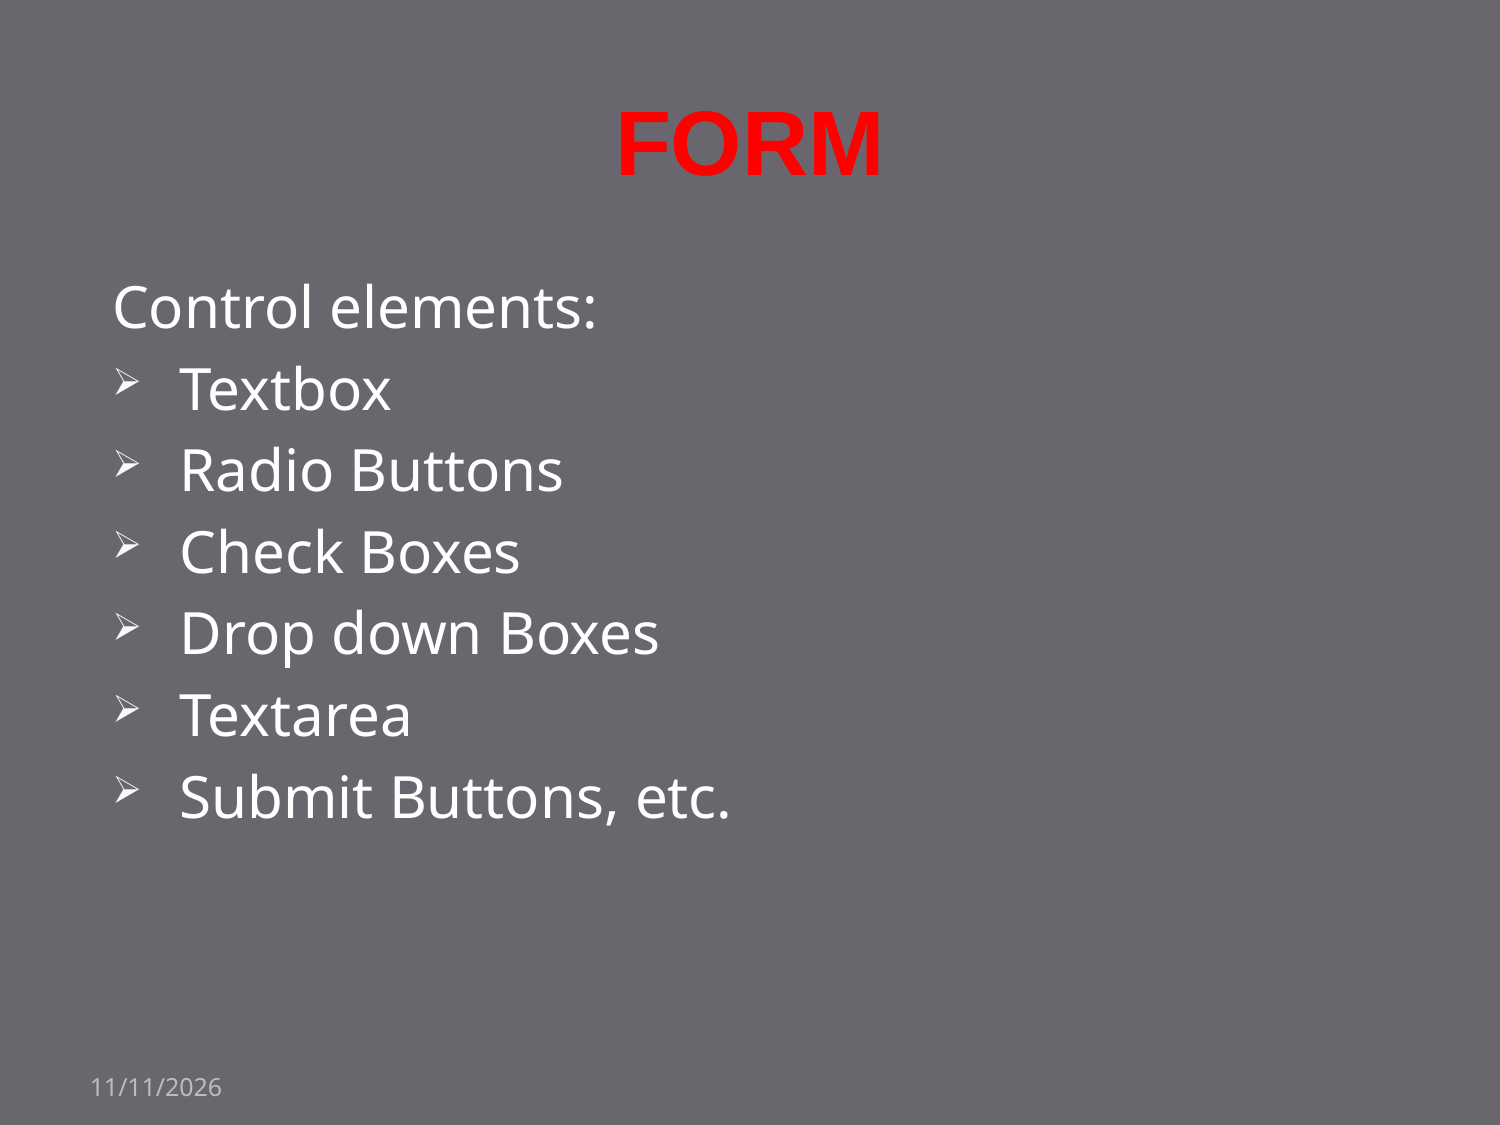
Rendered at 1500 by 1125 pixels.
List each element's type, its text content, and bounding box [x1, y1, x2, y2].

title Form [75, 45, 1425, 233]
list Control elements: Textbox Radio Buttons Check Boxes Drop down Boxes Textarea Submit Buttons, etc. [75, 262, 1425, 1035]
slide_number 18-Oct-22 [75, 1052, 425, 1113]
